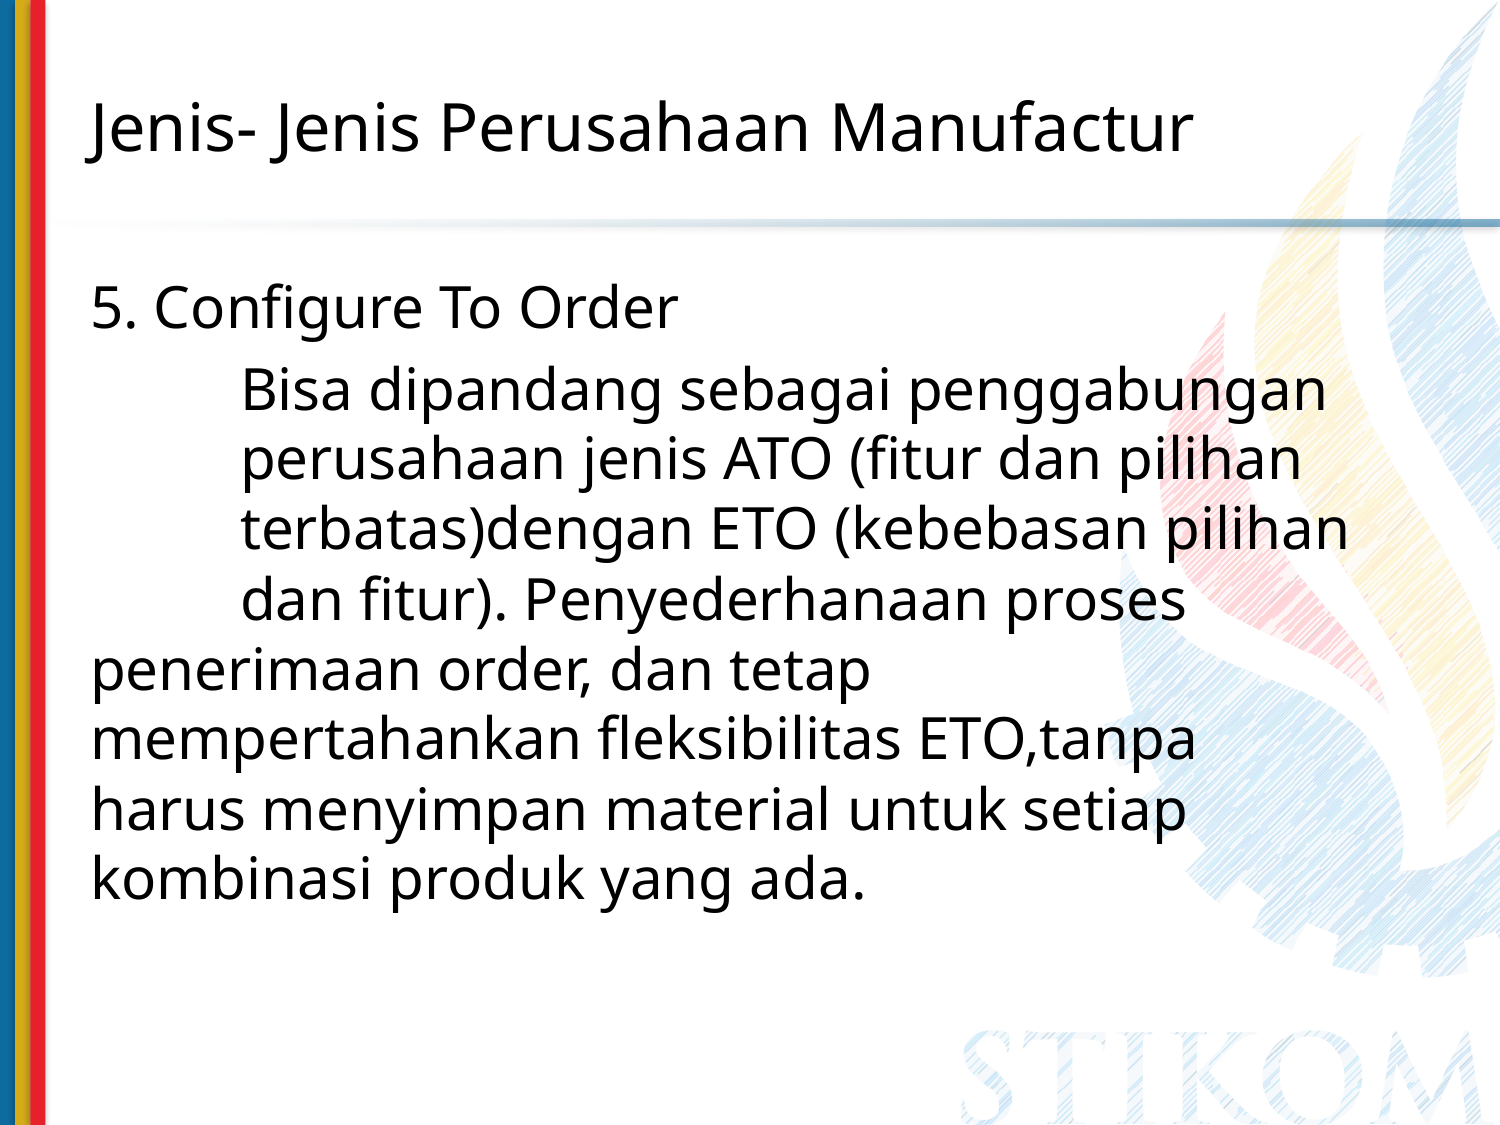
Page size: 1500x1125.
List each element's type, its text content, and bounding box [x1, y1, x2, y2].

title Jenis- Jenis Perusahaan Manufactur [75, 30, 1425, 219]
list 5. Configure To Order Bisa dipandang sebagai penggabungan perusahaan jenis ATO (fitur dan pilihan terbatas)dengan ETO (kebebasan pilihan dan fitur). Penyederhanaan proses penerimaan order, dan tetap mempertahankan fleksibilitas ETO,tanpa harus menyimpan material untuk setiap kombinasi produk yang ada. [75, 262, 1425, 1048]
